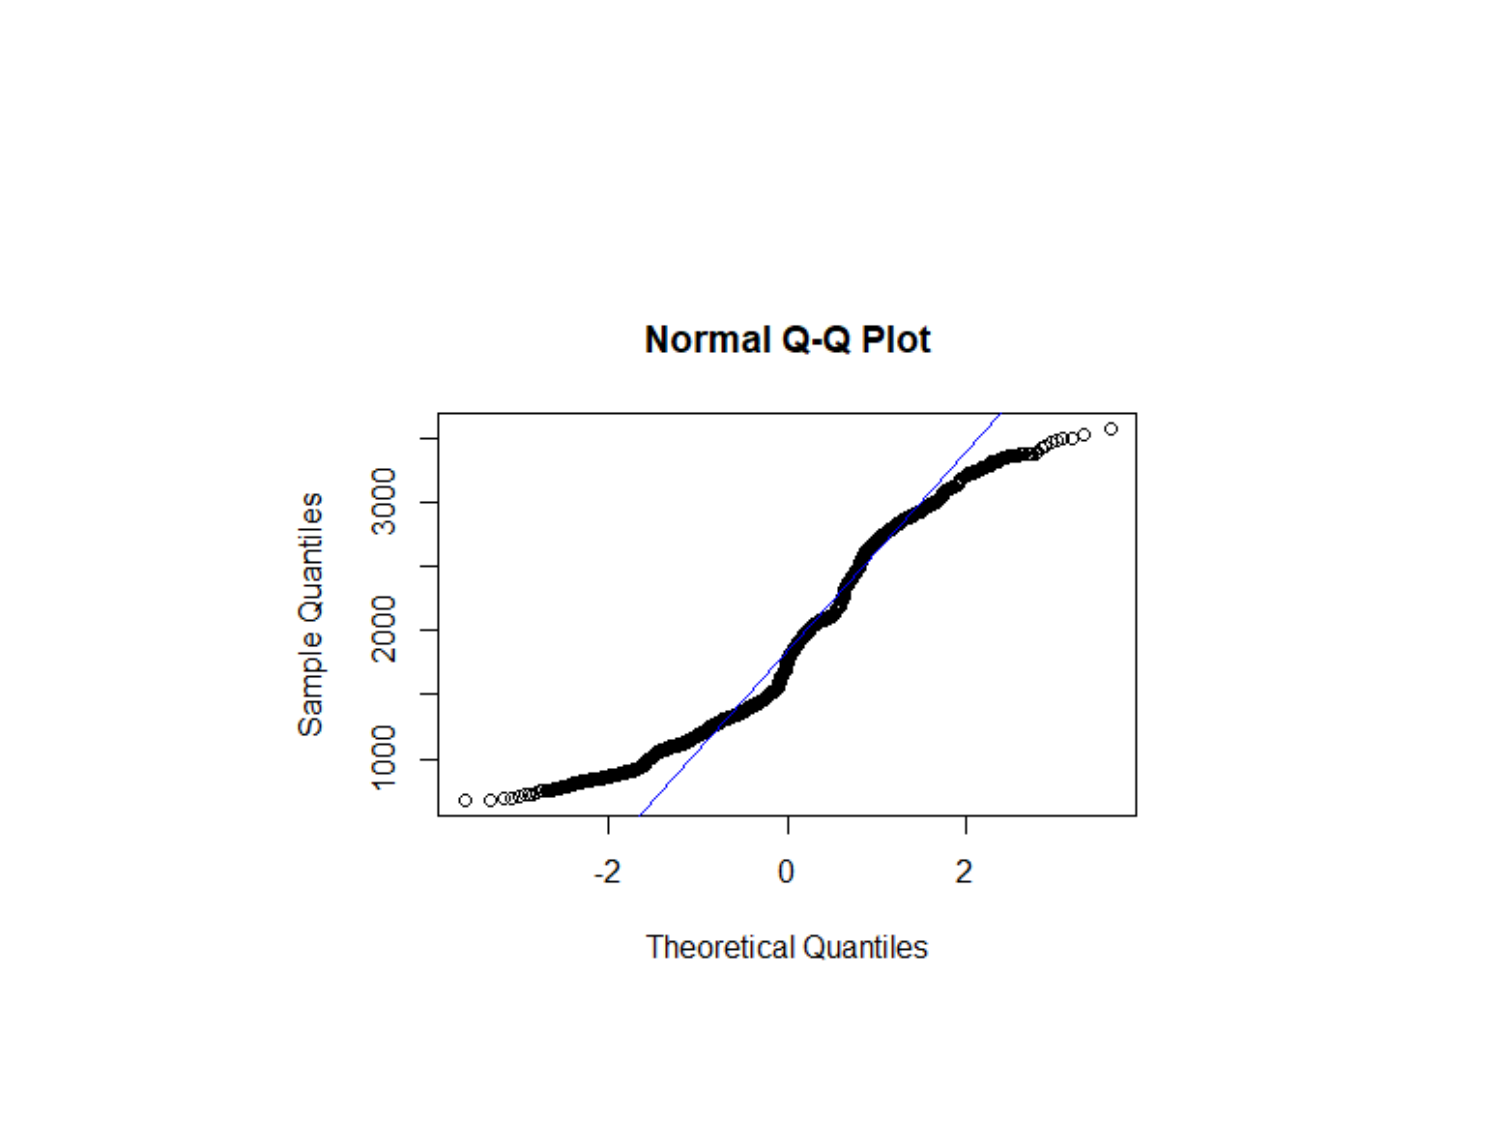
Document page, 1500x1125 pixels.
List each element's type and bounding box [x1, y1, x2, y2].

picture [287, 262, 1215, 1005]
